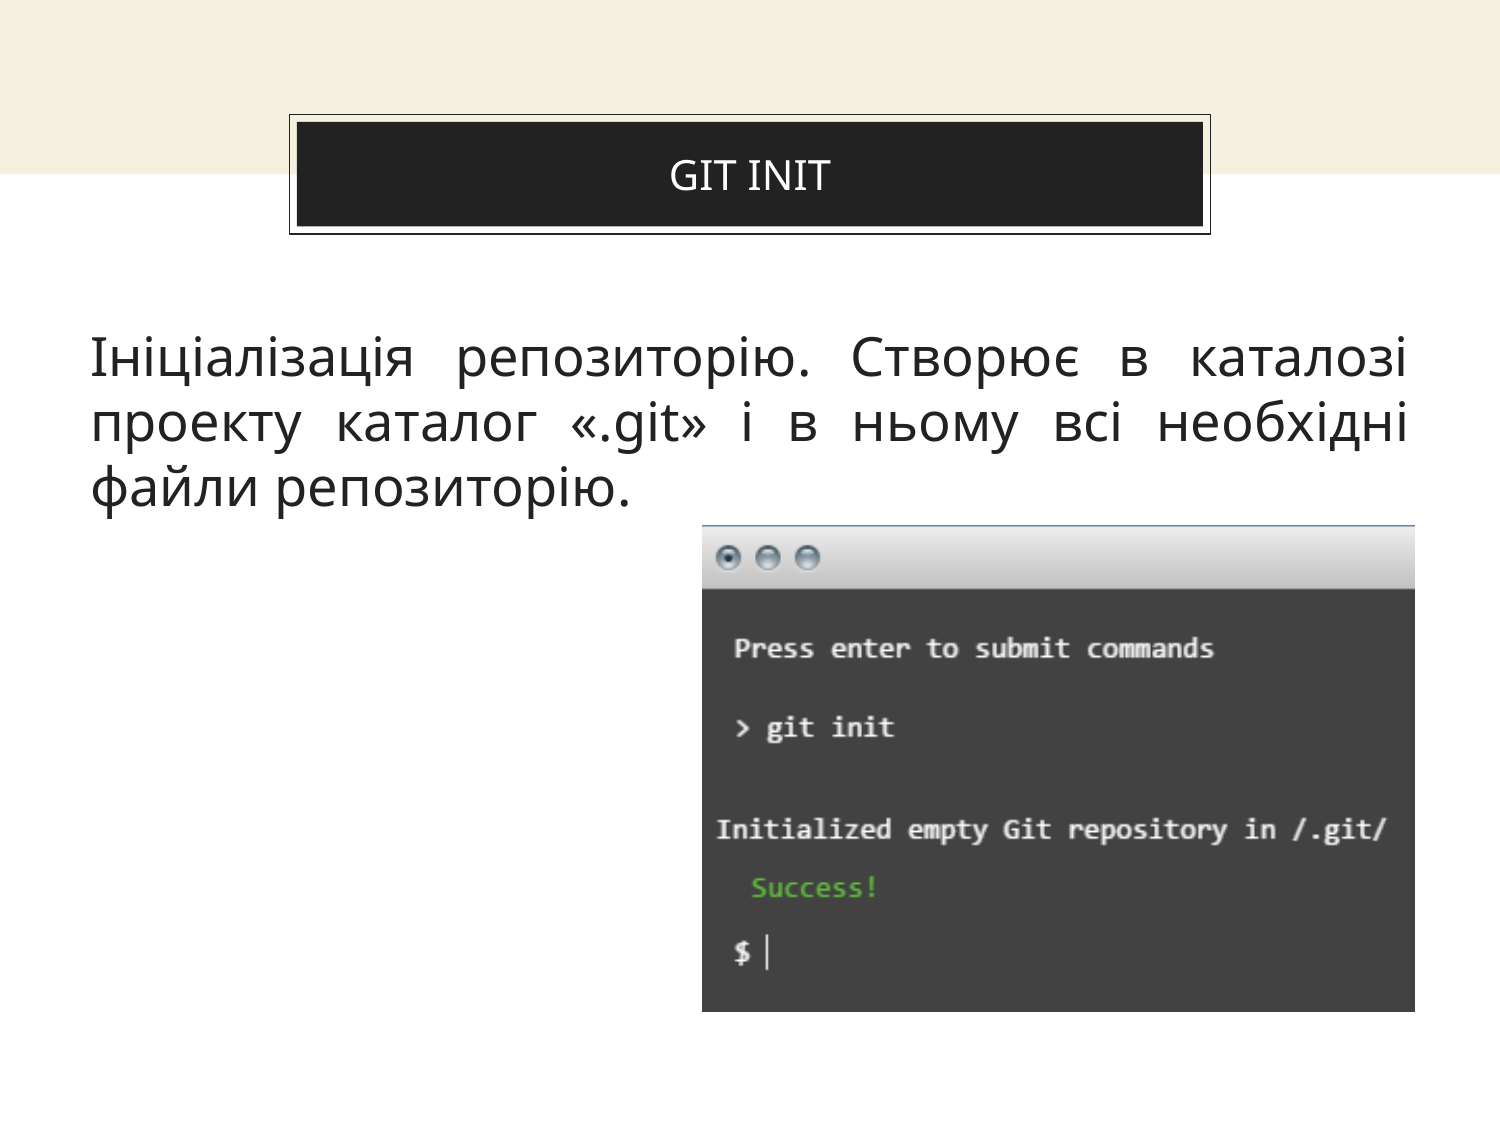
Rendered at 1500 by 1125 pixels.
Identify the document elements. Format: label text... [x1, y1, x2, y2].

picture [702, 525, 1415, 1012]
title GIT INIT [296, 121, 1203, 227]
list Ініціалізація репозиторію. Створює в каталозі проекту каталог «.git» і в ньому всі необхідні файли репозиторію. [75, 306, 1425, 1078]
